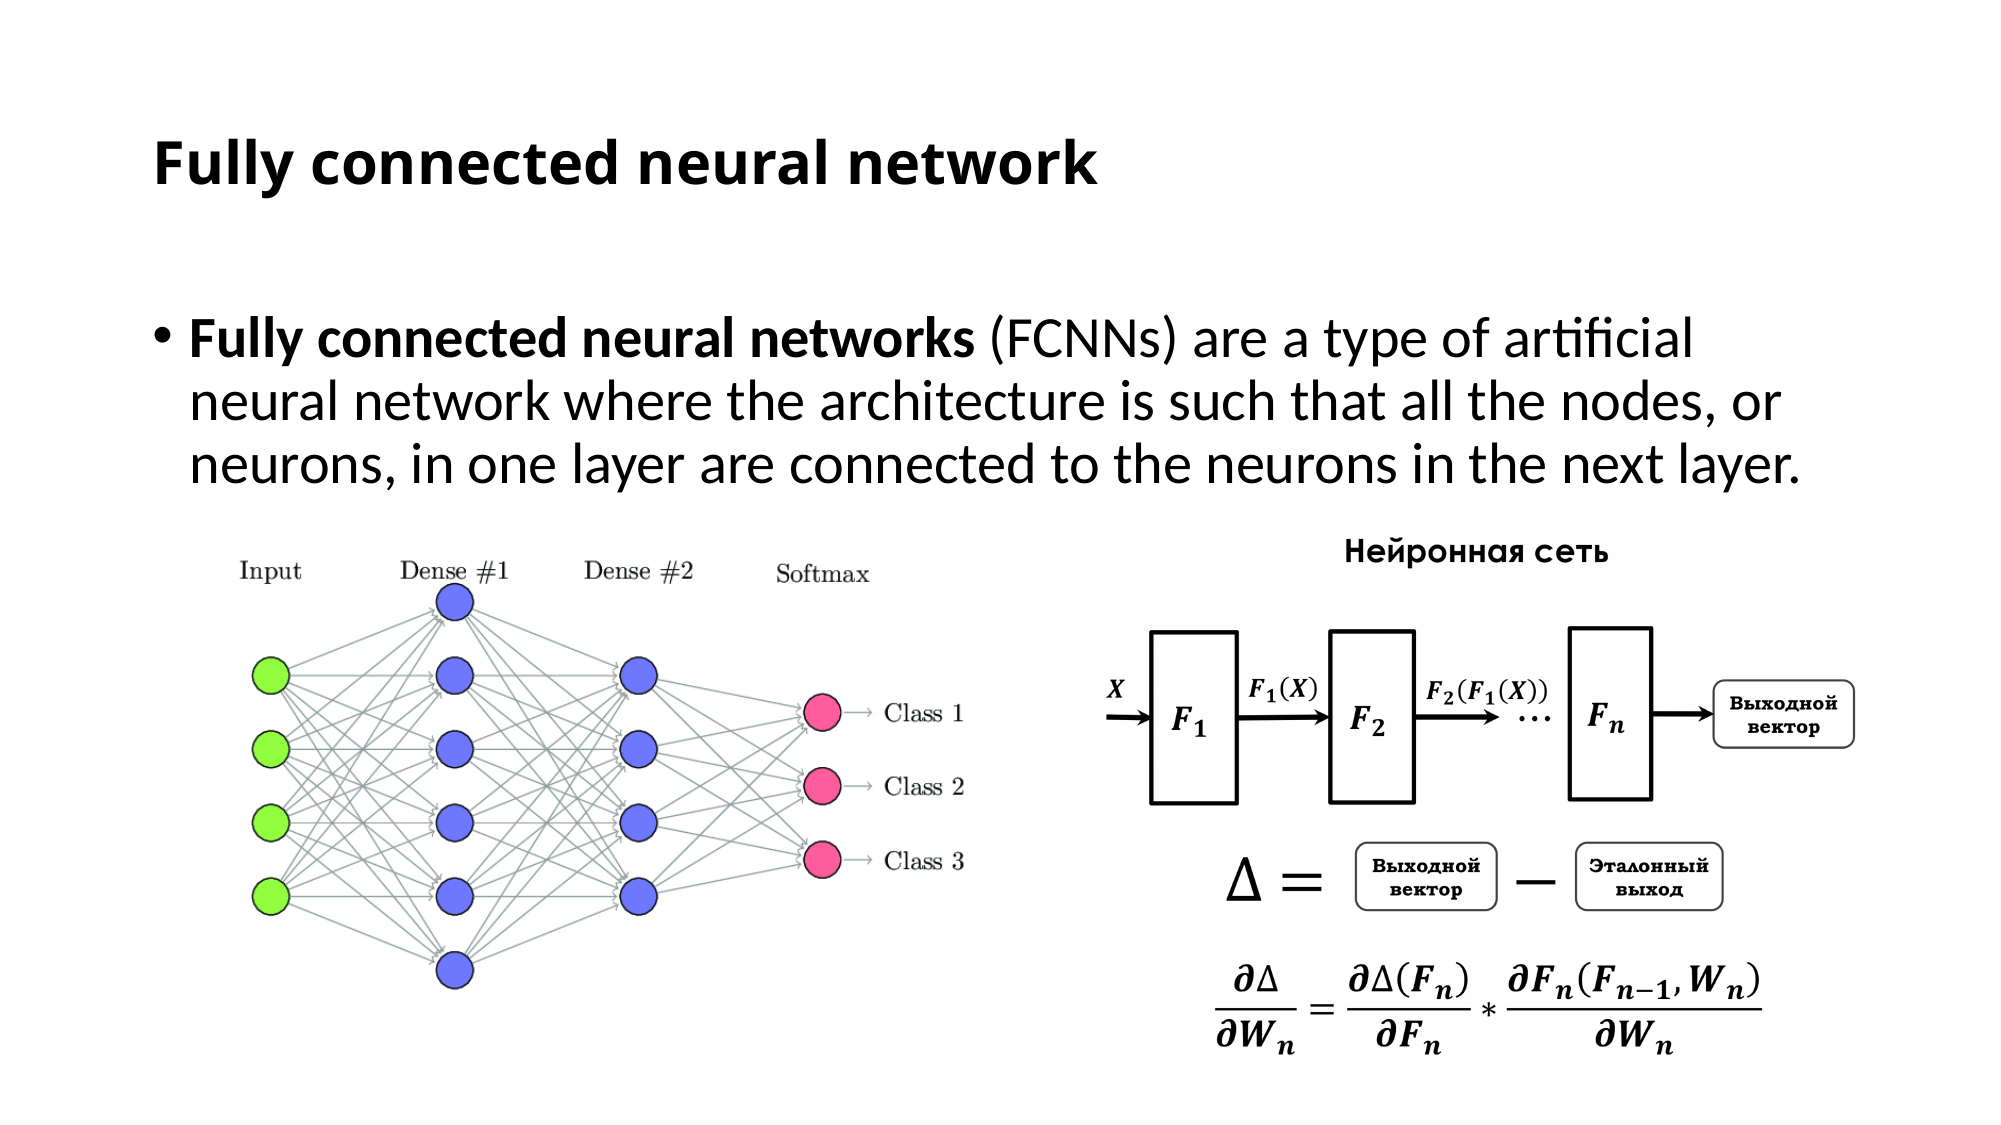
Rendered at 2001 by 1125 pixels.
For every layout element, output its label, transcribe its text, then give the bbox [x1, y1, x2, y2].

picture [1087, 496, 1863, 1078]
list Fully connected neural networks (FCNNs) are a type of artificial neural network where the architecture is such that all the nodes, or neurons, in one layer are connected to the neurons in the next layer. [137, 299, 1863, 1014]
picture [214, 534, 990, 1014]
title Fully connected neural network [137, 59, 1863, 278]
